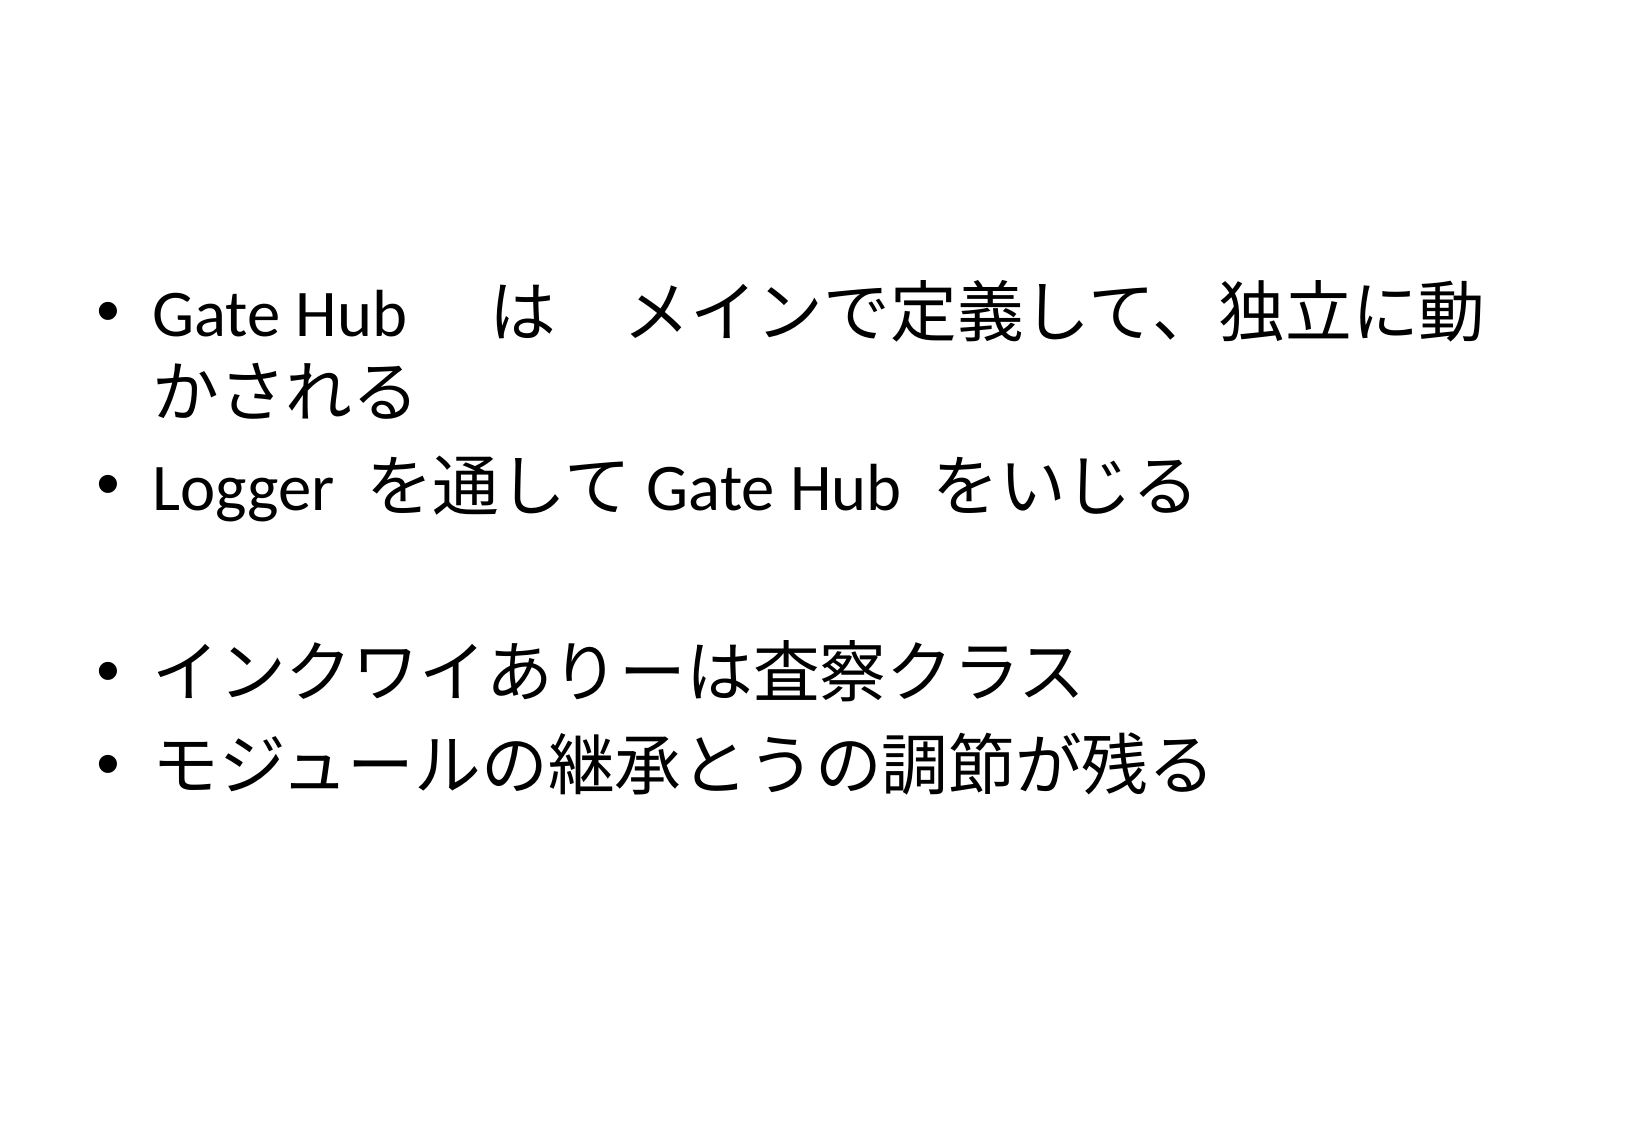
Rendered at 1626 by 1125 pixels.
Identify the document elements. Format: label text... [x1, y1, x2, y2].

list Gate Hub は メインで定義して、独立に動かされる Logger を通してGate Hub をいじる インクワイありーは査察クラス モジュールの継承とうの調節が残る [81, 262, 1544, 1005]
